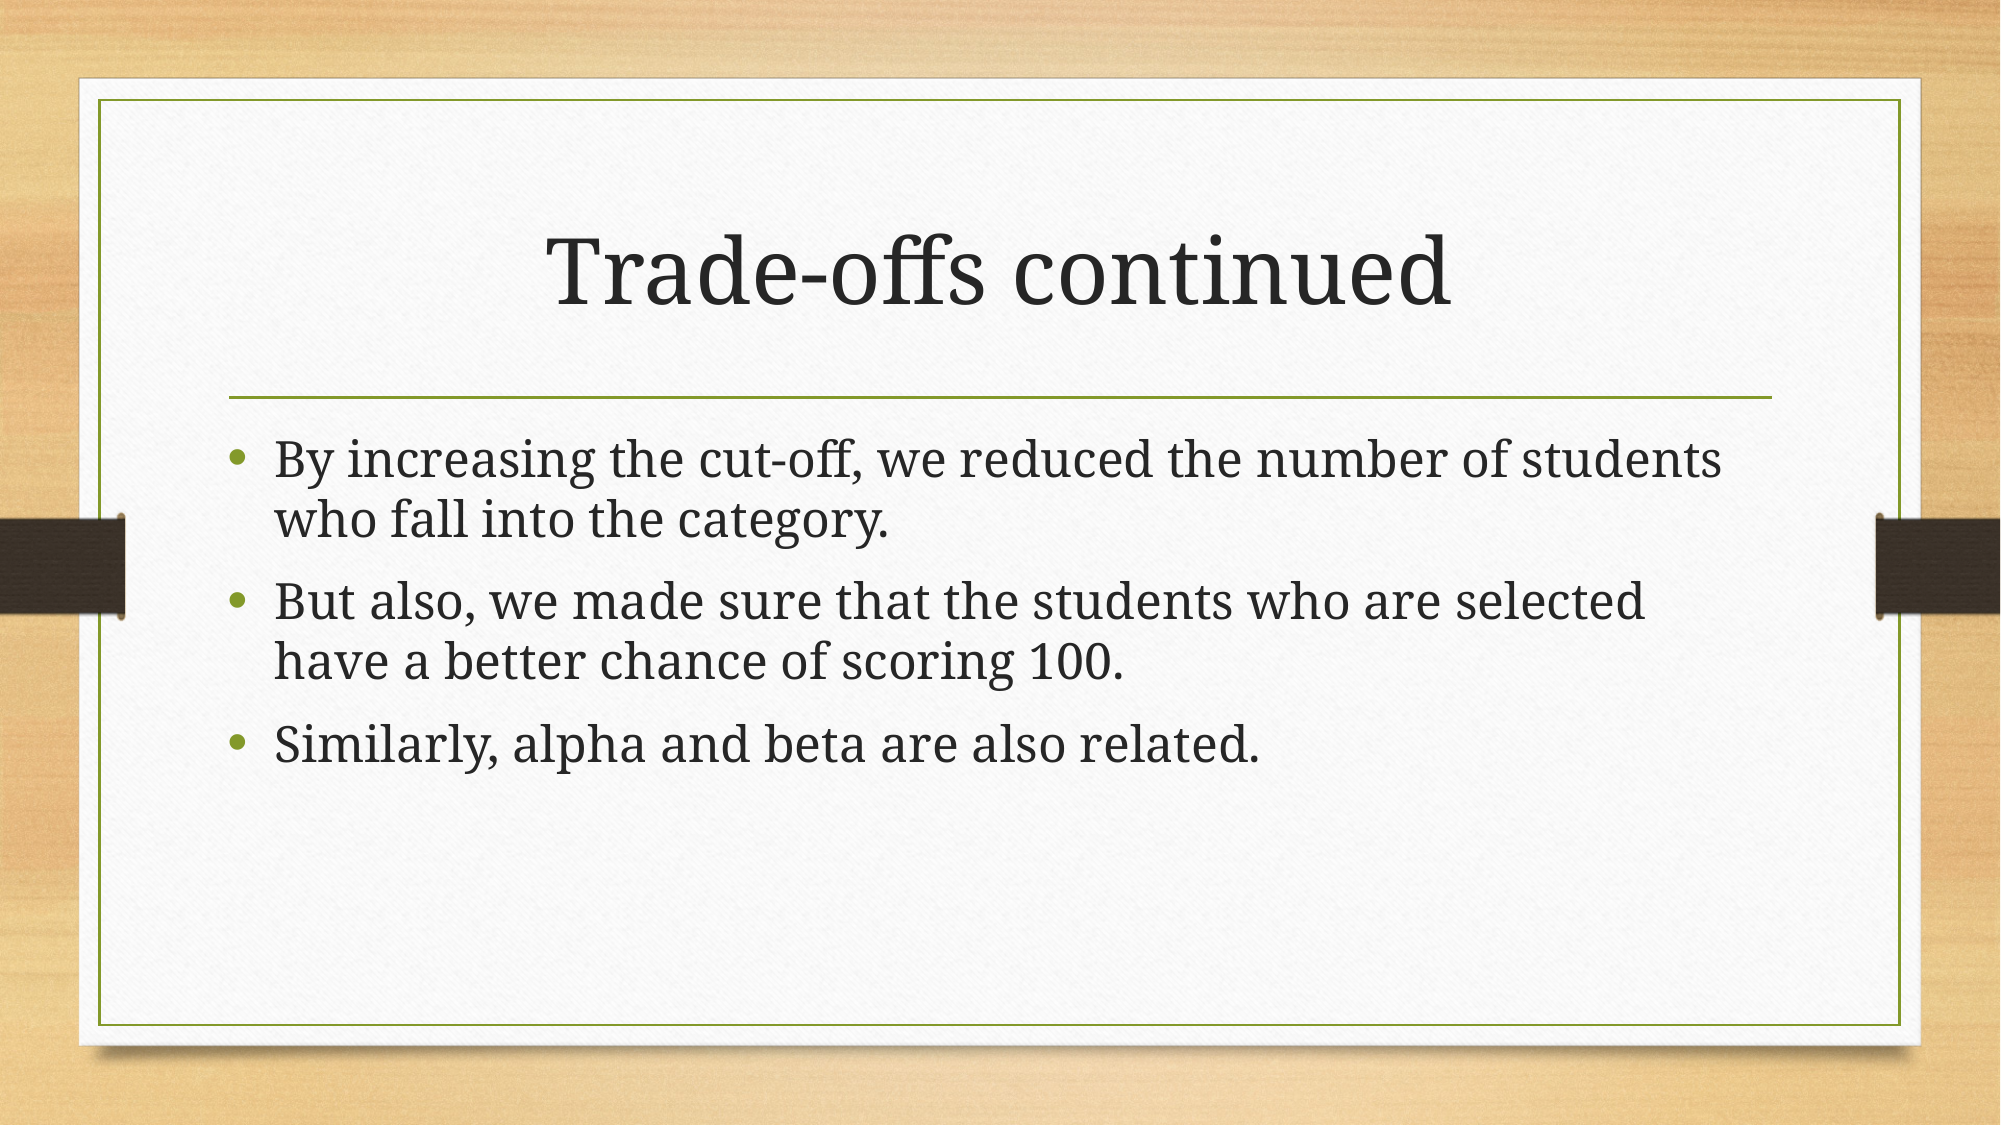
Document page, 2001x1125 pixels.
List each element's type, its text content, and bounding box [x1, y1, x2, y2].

list By increasing the cut-off, we reduced the number of students who fall into the category. But also, we made sure that the students who are selected have a better chance of scoring 100. Similarly, alpha and beta are also related. [212, 419, 1788, 964]
picture [0, 0, 2001, 1125]
title Trade-offs continued [212, 161, 1788, 375]
